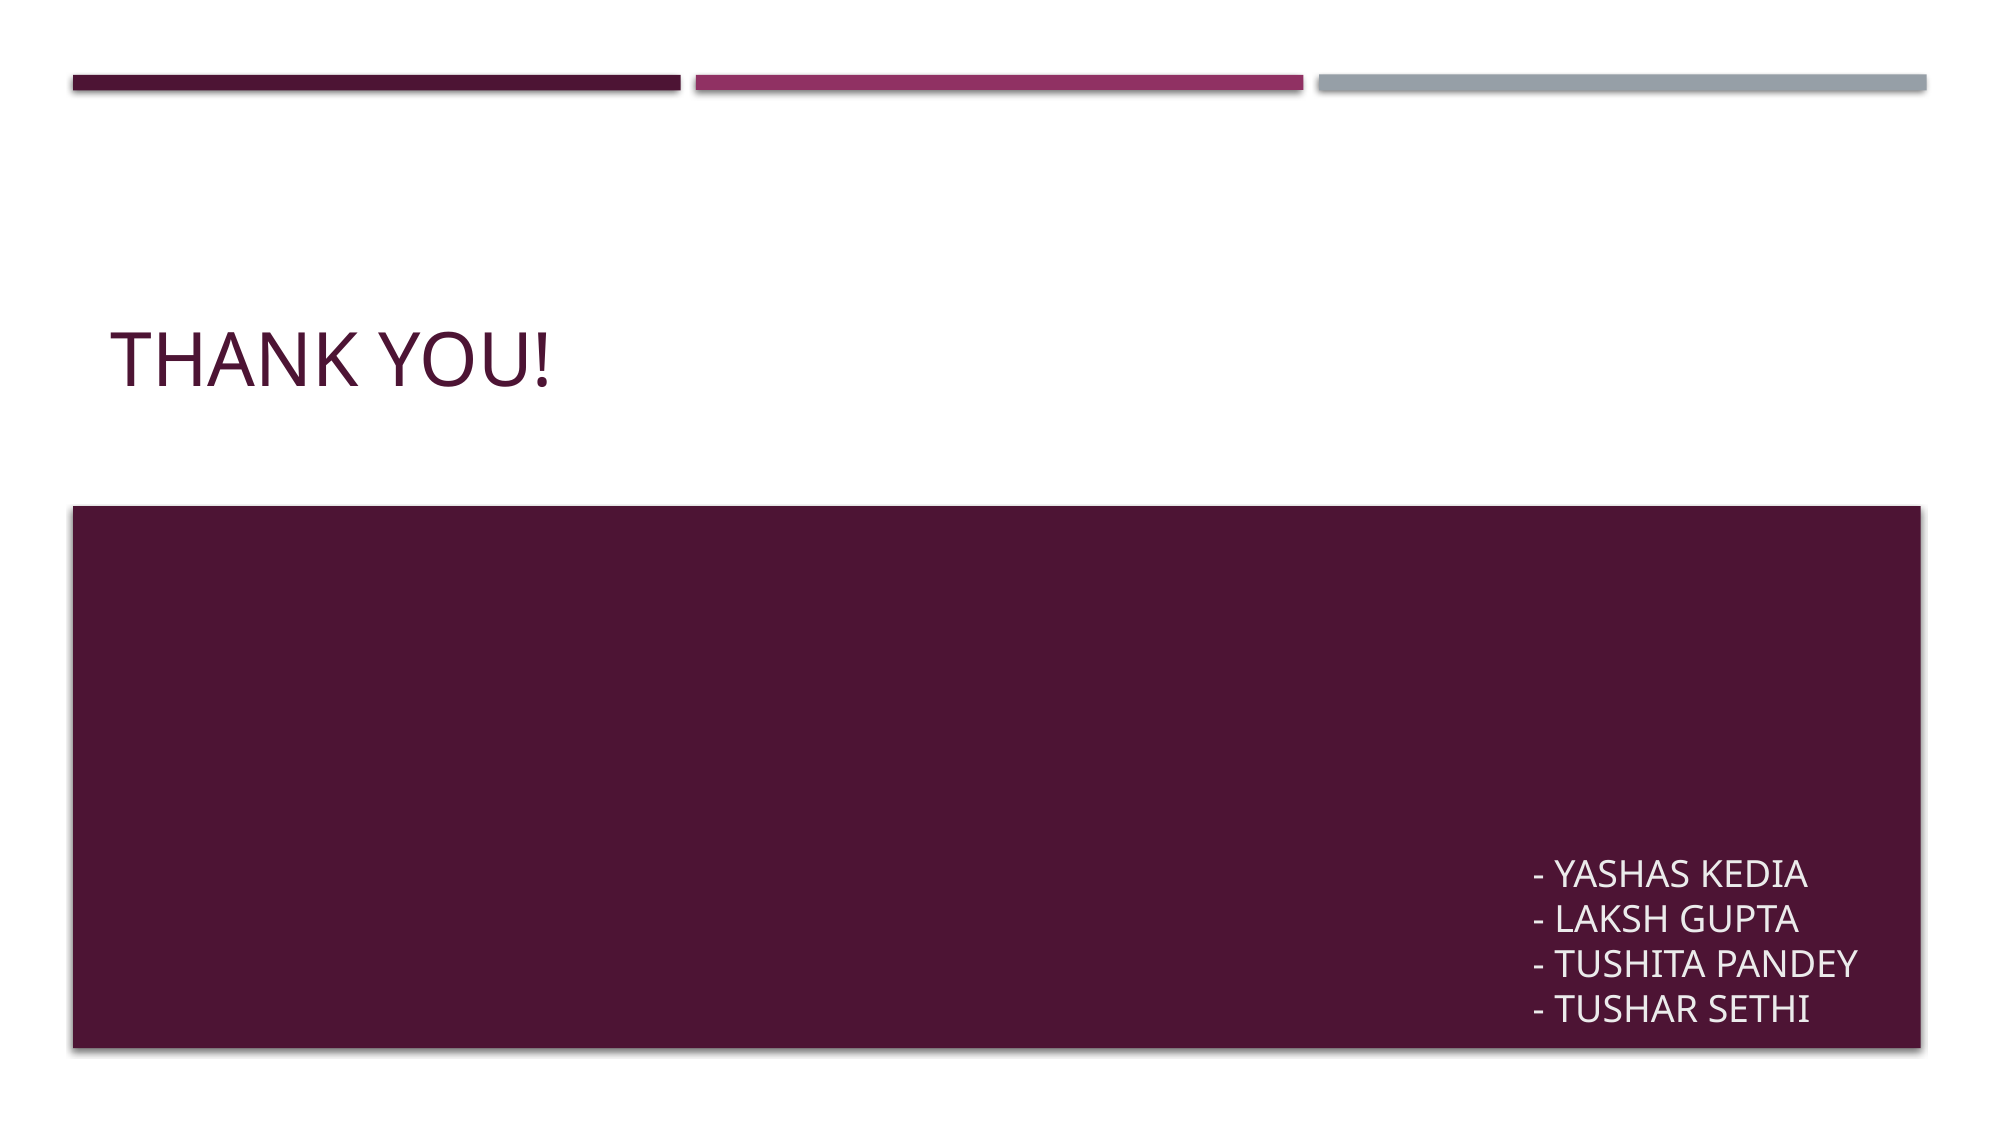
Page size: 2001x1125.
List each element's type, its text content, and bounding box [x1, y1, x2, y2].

text_box - YASHAS KEDIA - LAKSH GUPTA - TUSHITA PANDEY - TUSHAR SETHI [1517, 842, 2000, 1038]
title THANK YOU! [95, 167, 1899, 410]
